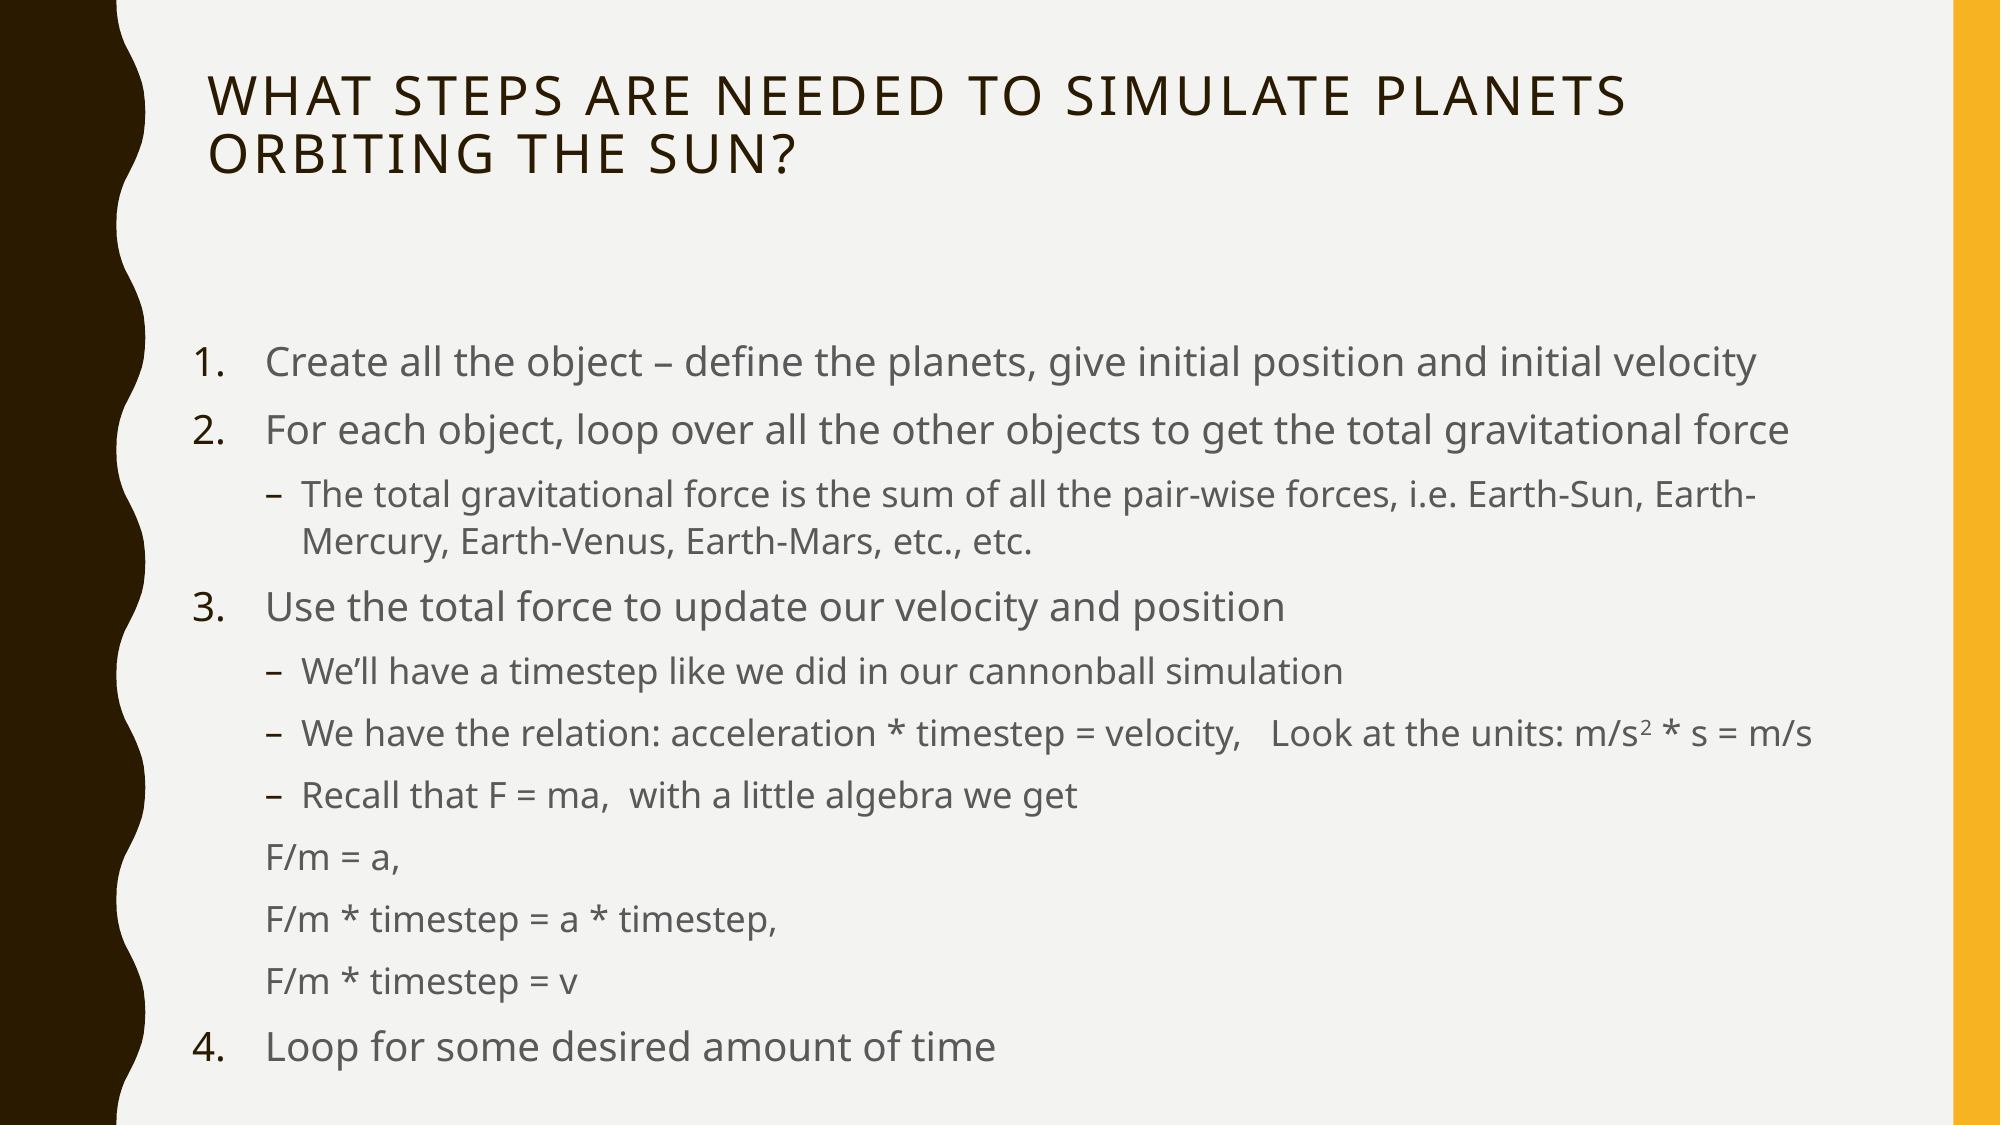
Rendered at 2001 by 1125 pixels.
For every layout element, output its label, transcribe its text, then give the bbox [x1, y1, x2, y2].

title what steps are needed to simulate planets orbiting the Sun? [192, 60, 1862, 261]
list Create all the object – define the planets, give initial position and initial velocity For each object, loop over all the other objects to get the total gravitational force The total gravitational force is the sum of all the pair-wise forces, i.e. Earth-Sun, Earth-Mercury, Earth-Venus, Earth-Mars, etc., etc. Use the total force to update our velocity and position We’ll have a timestep like we did in our cannonball simulation We have the relation: acceleration * timestep = velocity, Look at the units: m/s2 * s = m/s Recall that F = ma, with a little algebra we get F/m = a, F/m * timestep = a * timestep, F/m * timestep = v Loop for some desired amount of time [177, 323, 1847, 1092]
